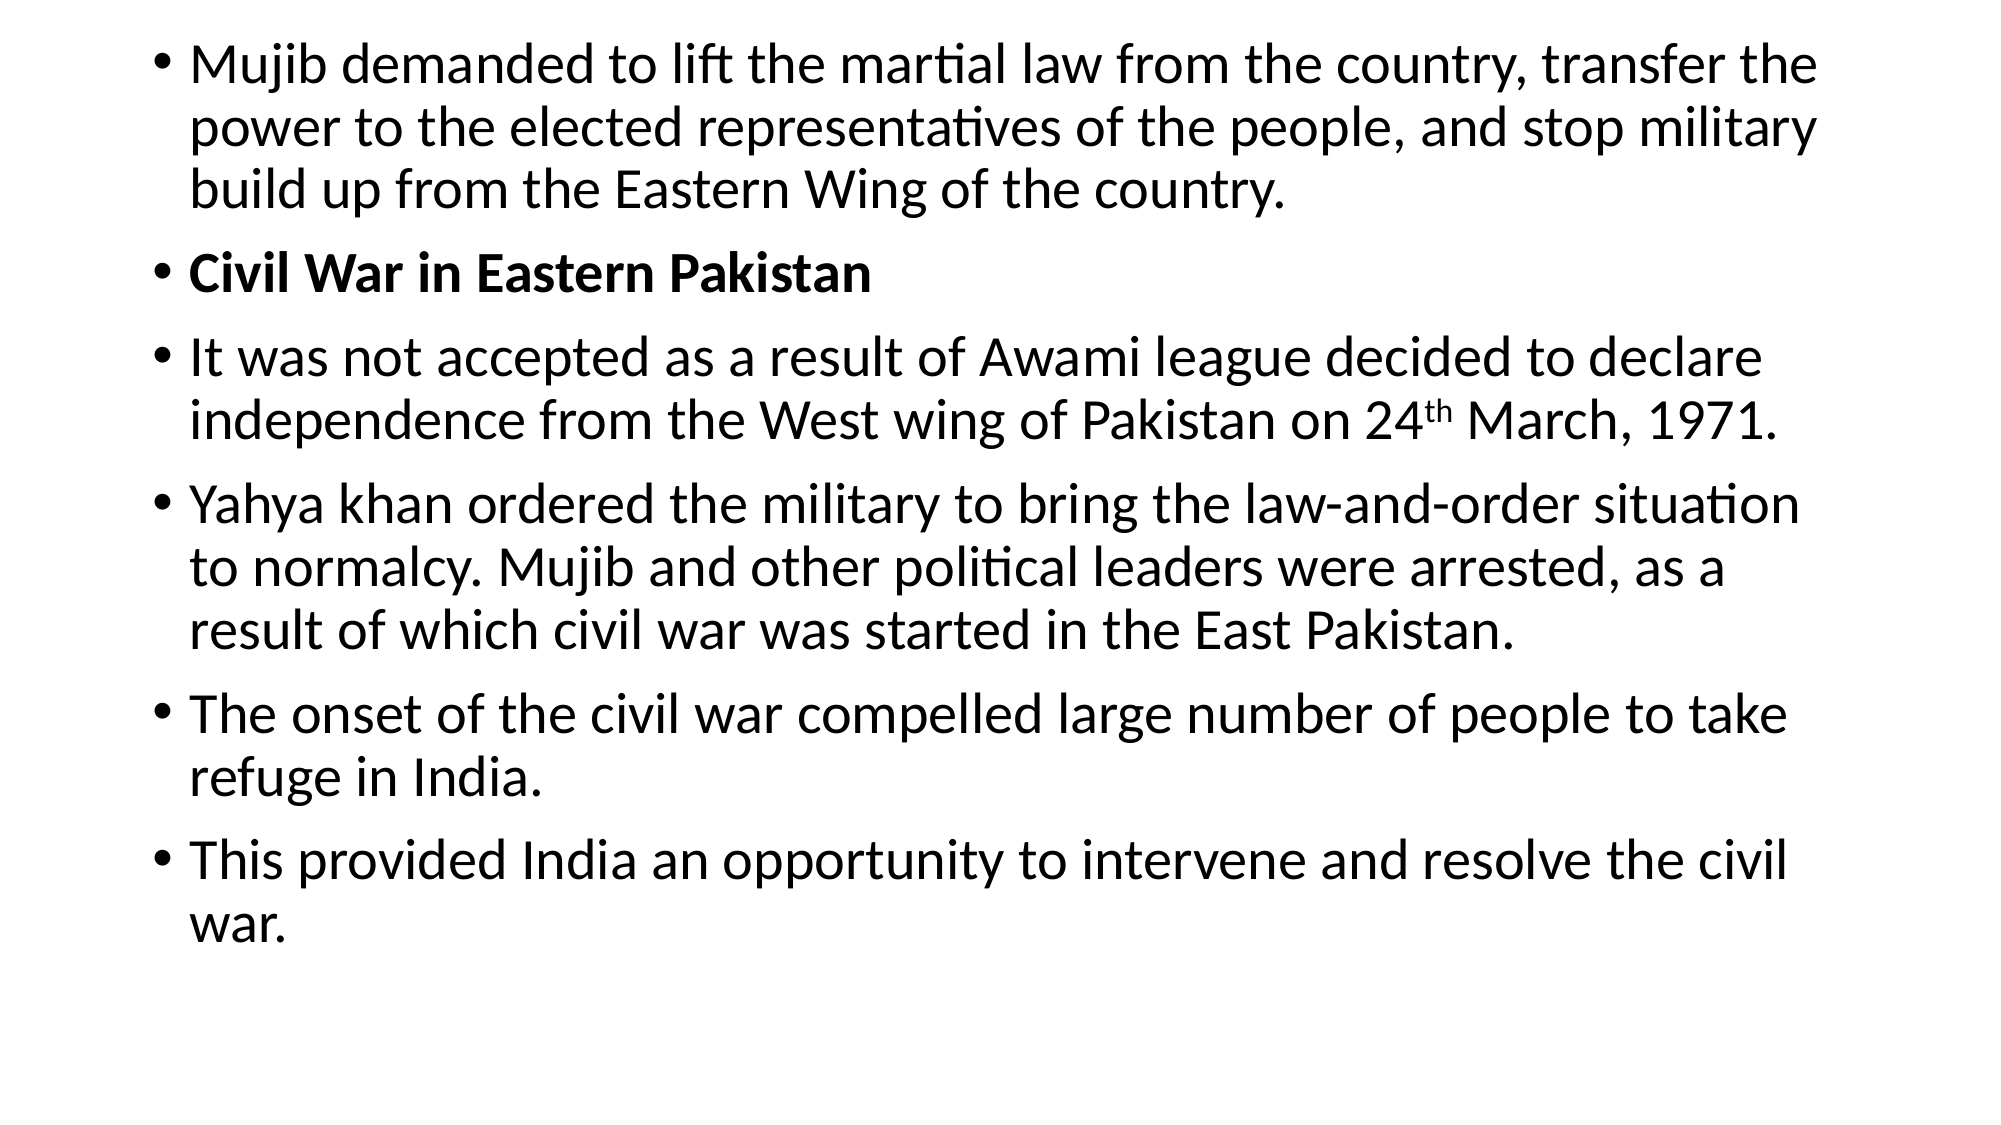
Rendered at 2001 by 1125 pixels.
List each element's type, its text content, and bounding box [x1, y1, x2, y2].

list Mujib demanded to lift the martial law from the country, transfer the power to the elected representatives of the people, and stop military build up from the Eastern Wing of the country. Civil War in Eastern Pakistan It was not accepted as a result of Awami league decided to declare independence from the West wing of Pakistan on 24th March, 1971. Yahya khan ordered the military to bring the law-and-order situation to normalcy. Mujib and other political leaders were arrested, as a result of which civil war was started in the East Pakistan. The onset of the civil war compelled large number of people to take refuge in India. This provided India an opportunity to intervene and resolve the civil war. [137, 25, 1863, 1014]
